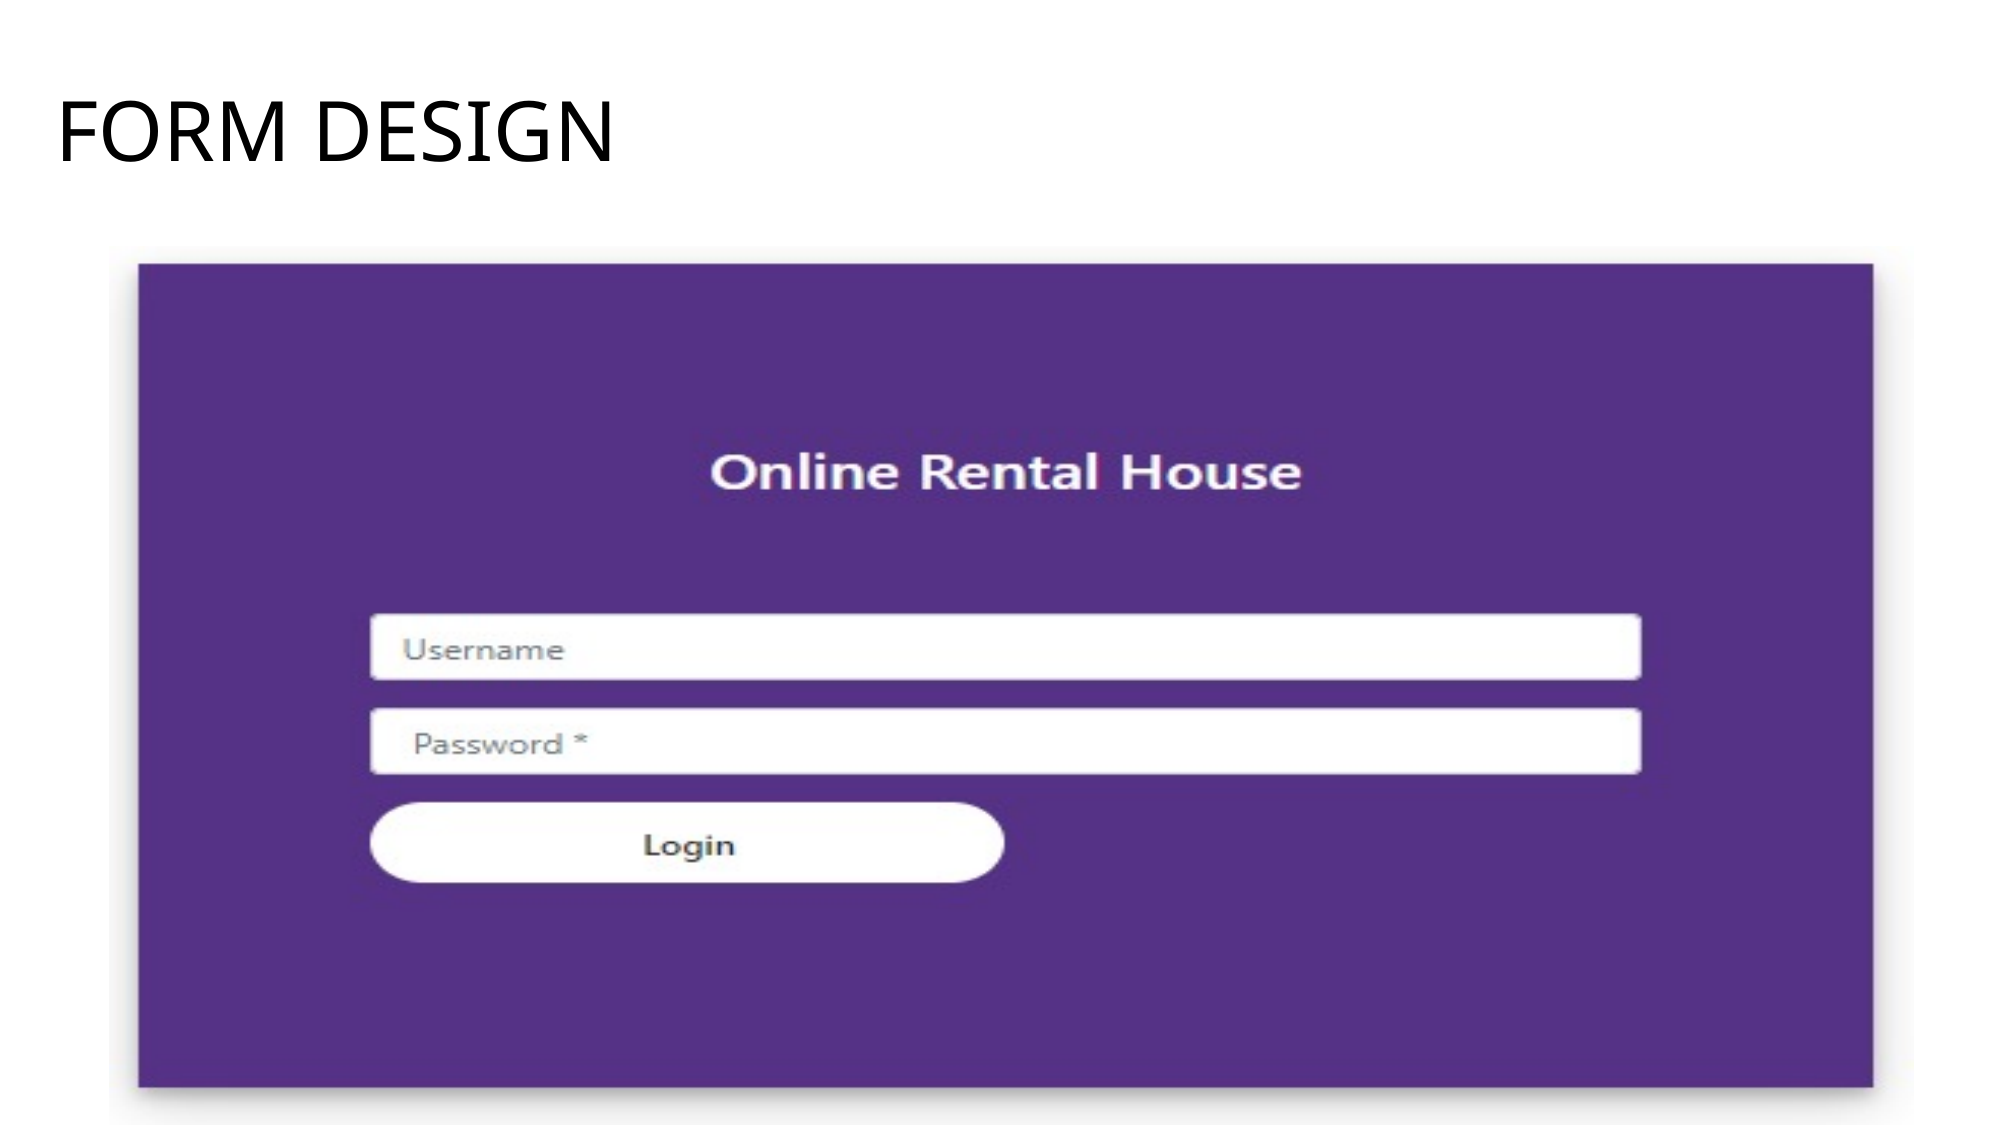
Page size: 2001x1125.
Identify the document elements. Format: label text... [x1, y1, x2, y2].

text_box FORM DESIGN [40, 70, 633, 186]
picture [109, 245, 1915, 1125]
